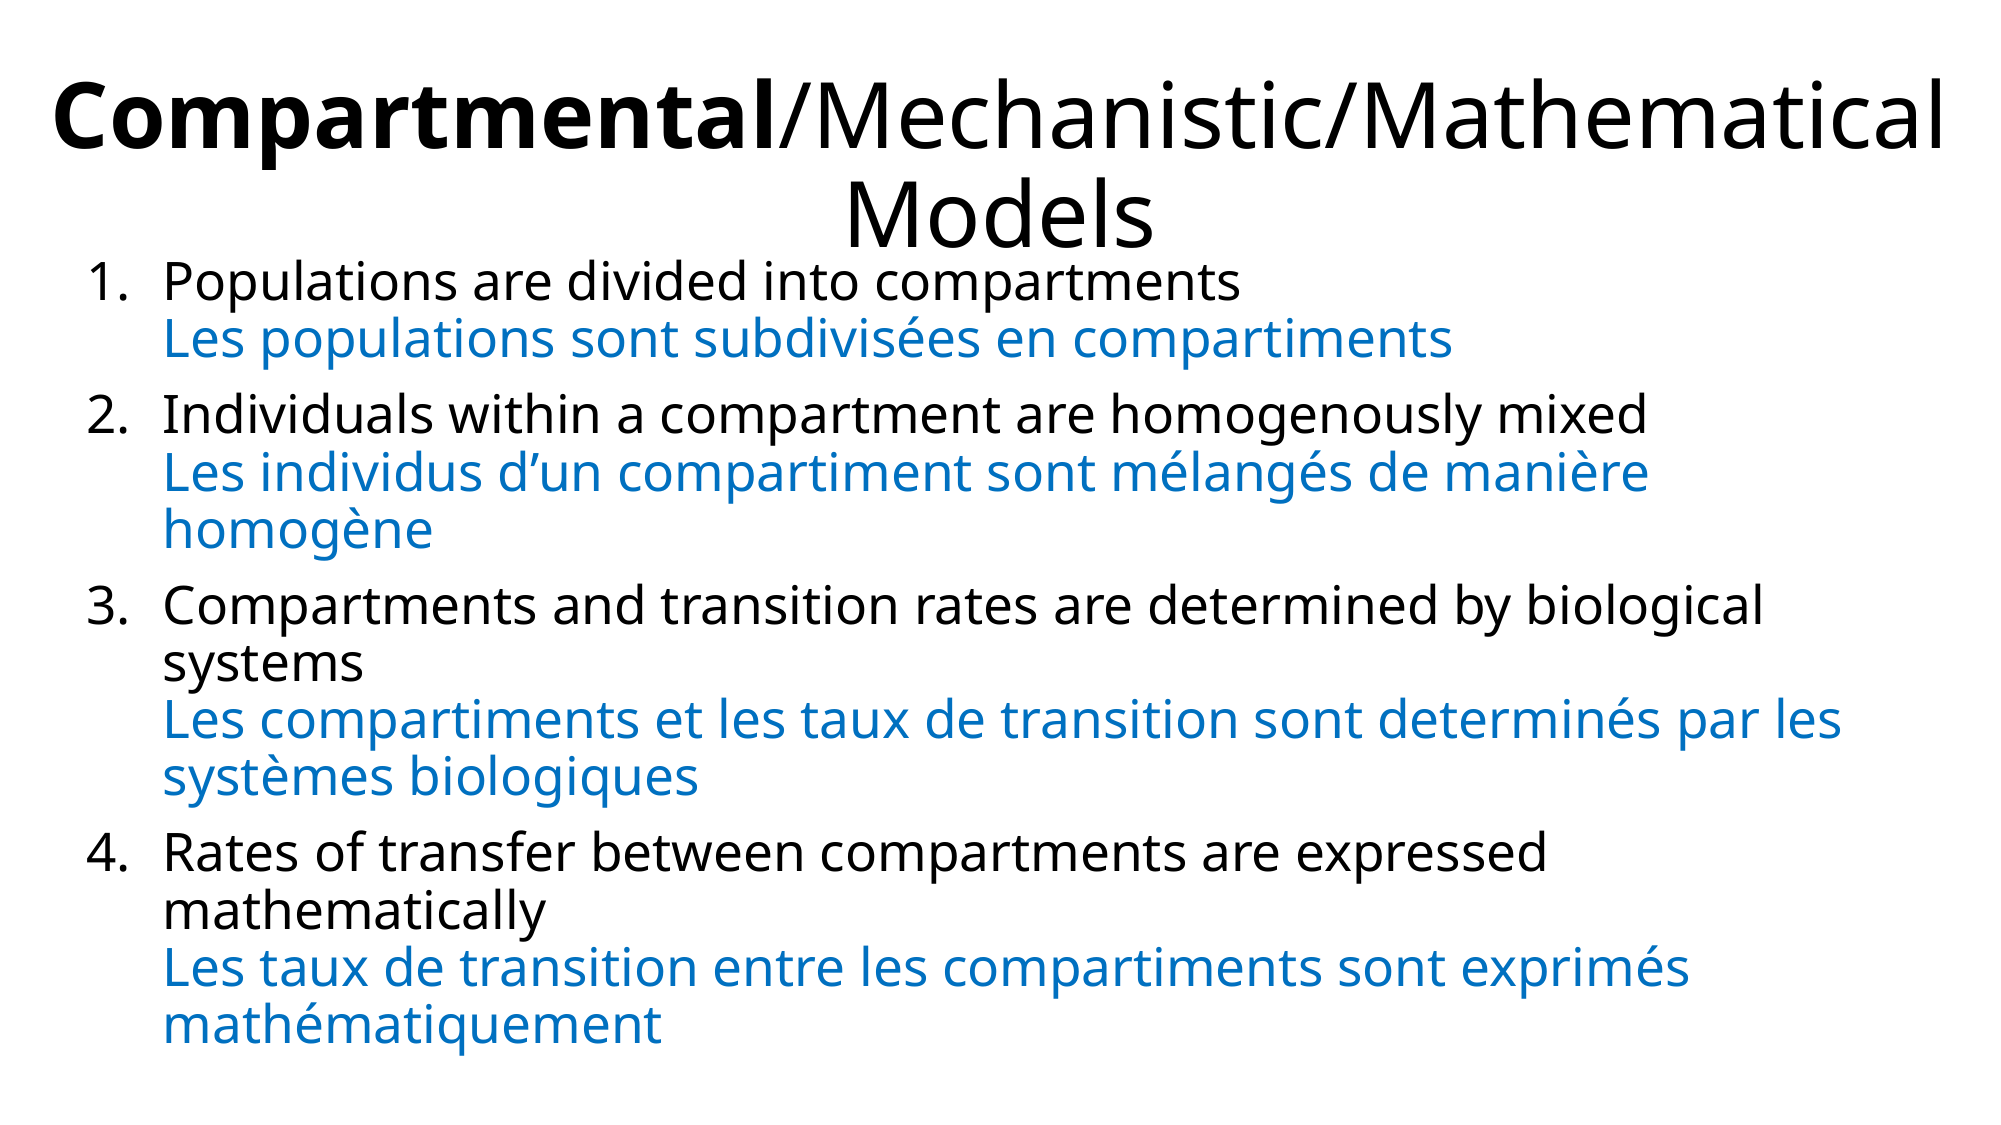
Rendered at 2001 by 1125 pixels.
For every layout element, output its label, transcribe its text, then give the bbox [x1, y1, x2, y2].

list Populations are divided into compartments Les populations sont subdivisées en compartiments Individuals within a compartment are homogenously mixed Les individus d’un compartiment sont mélangés de manière homogène Compartments and transition rates are determined by biological systems Les compartiments et les taux de transition sont determinés par les systèmes biologiques Rates of transfer between compartments are expressed mathematically Les taux de transition entre les compartiments sont exprimés mathématiquement [71, 247, 1908, 1066]
title Compartmental/Mechanistic/Mathematical Models [0, 59, 2000, 278]
